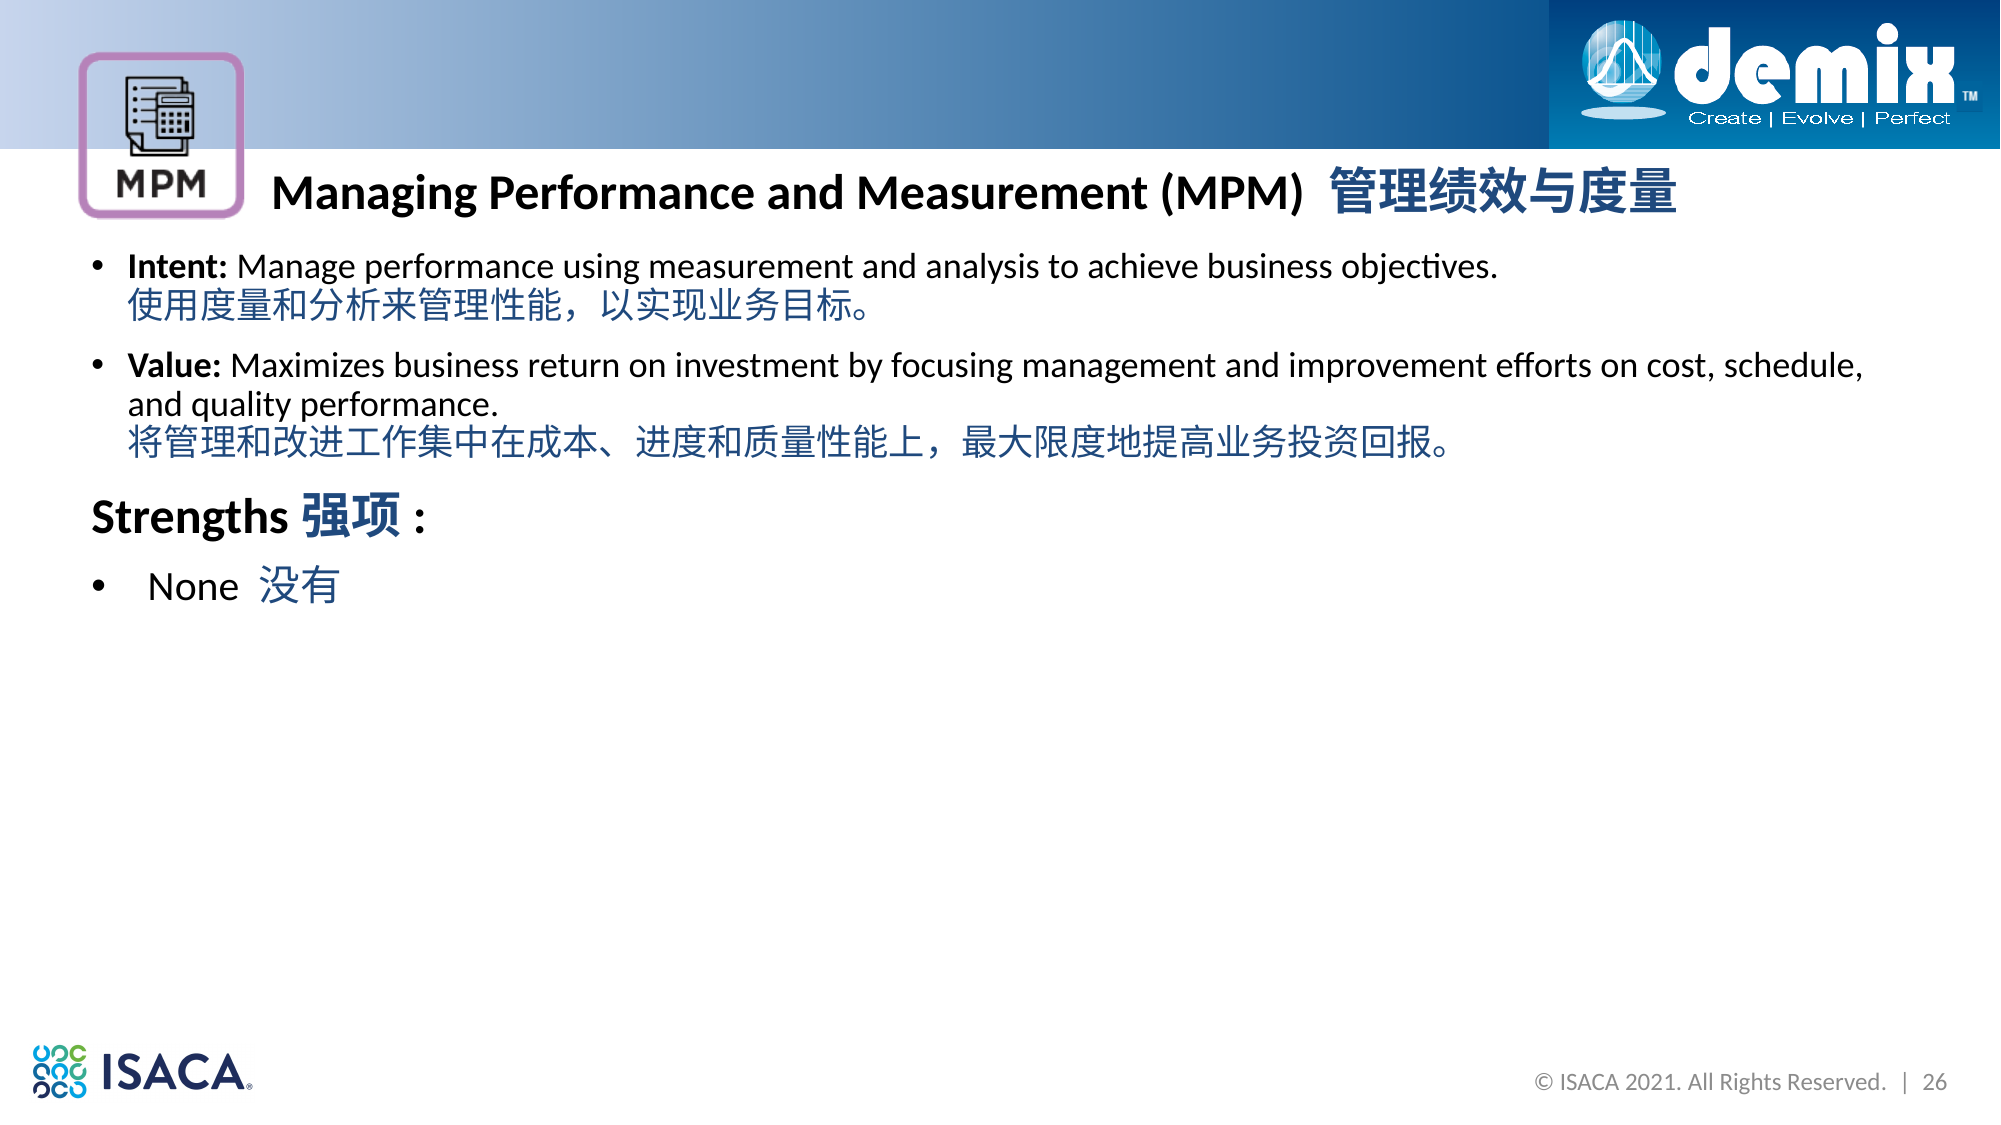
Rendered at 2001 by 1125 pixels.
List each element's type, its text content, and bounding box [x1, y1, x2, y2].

list Strengths强项: None 没有 [76, 482, 1925, 991]
picture [50, 50, 273, 220]
picture [1582, 106, 1665, 119]
picture [29, 1043, 255, 1103]
title Managing Performance and Measurement (MPM) 管理绩效与度量 [255, 148, 1900, 238]
text_box Intent: Manage performance using measurement and analysis to achieve business objectives. 使用度量和分析来管理性能，以实现业务目标。 Value: Maximizes business return on investment by focusing management and improvement efforts on cost, schedule, and quality performance. 将管理和改进工作集中在成本、进度和质量性能上，最大限度地提高业务投资回报。 [76, 239, 1925, 473]
picture [1549, 0, 2000, 111]
